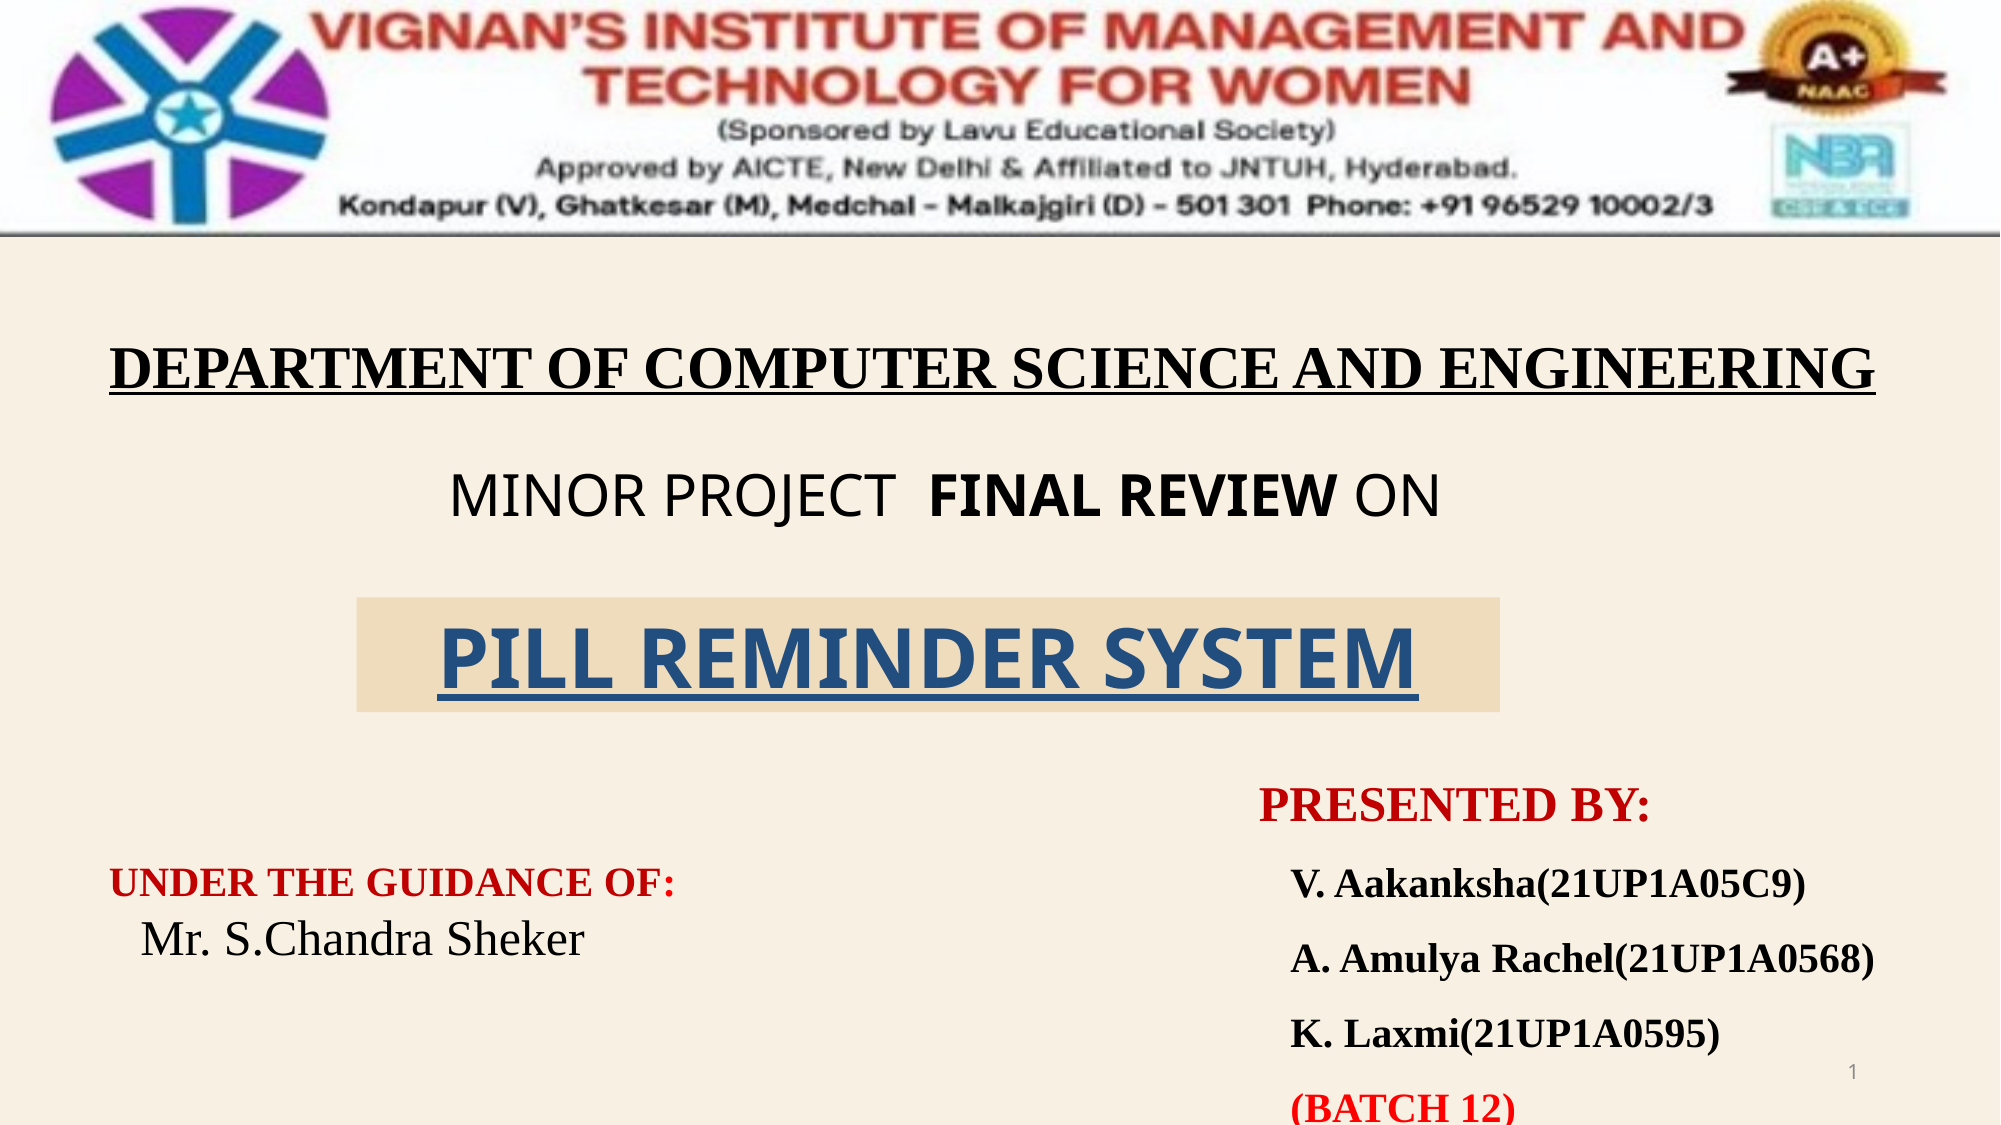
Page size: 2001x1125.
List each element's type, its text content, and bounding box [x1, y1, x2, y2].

text_box UNDER THE GUIDANCE OF: Mr. S.Chandra Sheker [94, 847, 713, 1033]
text_box MINOR PROJECT FINAL REVIEW ON [288, 450, 1604, 536]
title DEPARTMENT OF COMPUTER SCIENCE AND ENGINEERING [94, 328, 1977, 470]
picture [0, 0, 2000, 237]
text_box PRESENTED BY: V. Aakanksha(21UP1A05C9) A. Amulya Rachel(21UP1A0568) K. Laxmi(21UP1A0595) (BATCH 12) [1244, 763, 2000, 1125]
text_box PILL REMINDER SYSTEM [356, 597, 1500, 713]
